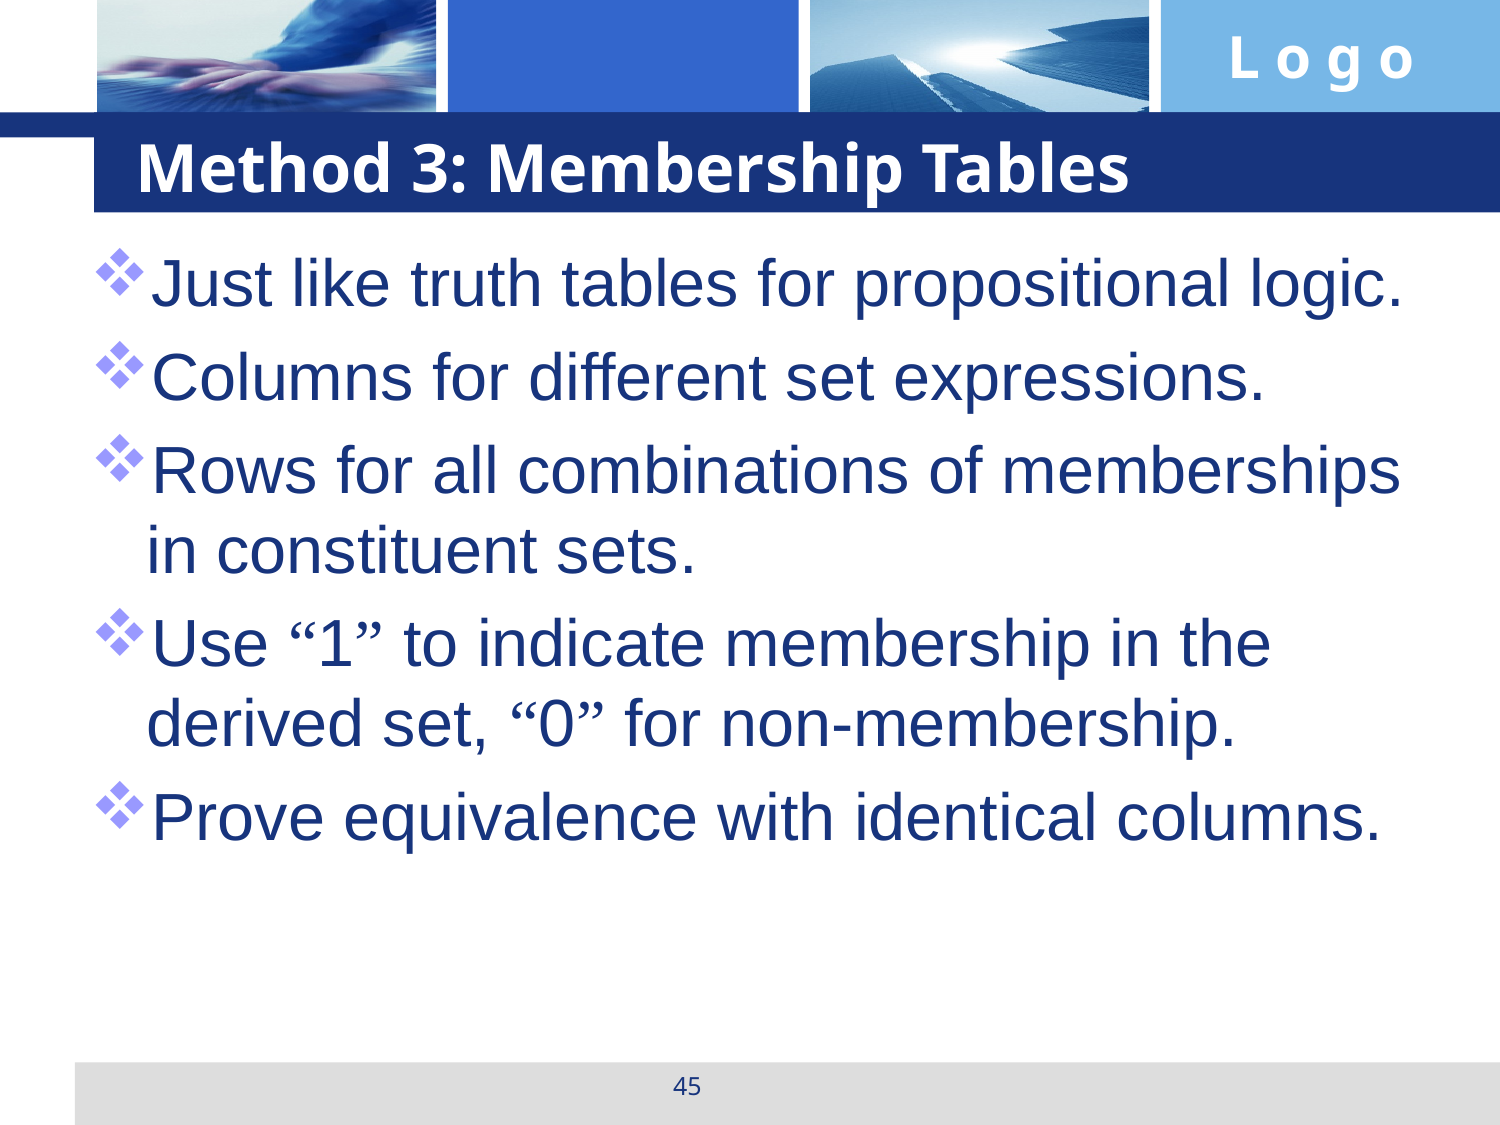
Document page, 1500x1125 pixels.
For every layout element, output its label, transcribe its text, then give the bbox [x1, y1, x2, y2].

slide_number 45 [512, 1062, 863, 1116]
picture [810, 0, 1150, 112]
picture [97, 0, 437, 112]
title Method 3: Membership Tables [120, 120, 1400, 213]
list Just like truth tables for propositional logic. Columns for different set expressions. Rows for all combinations of memberships in constituent sets. Use “1” to indicate membership in the derived set, “0” for non-membership. Prove equivalence with identical columns. [75, 232, 1425, 1034]
